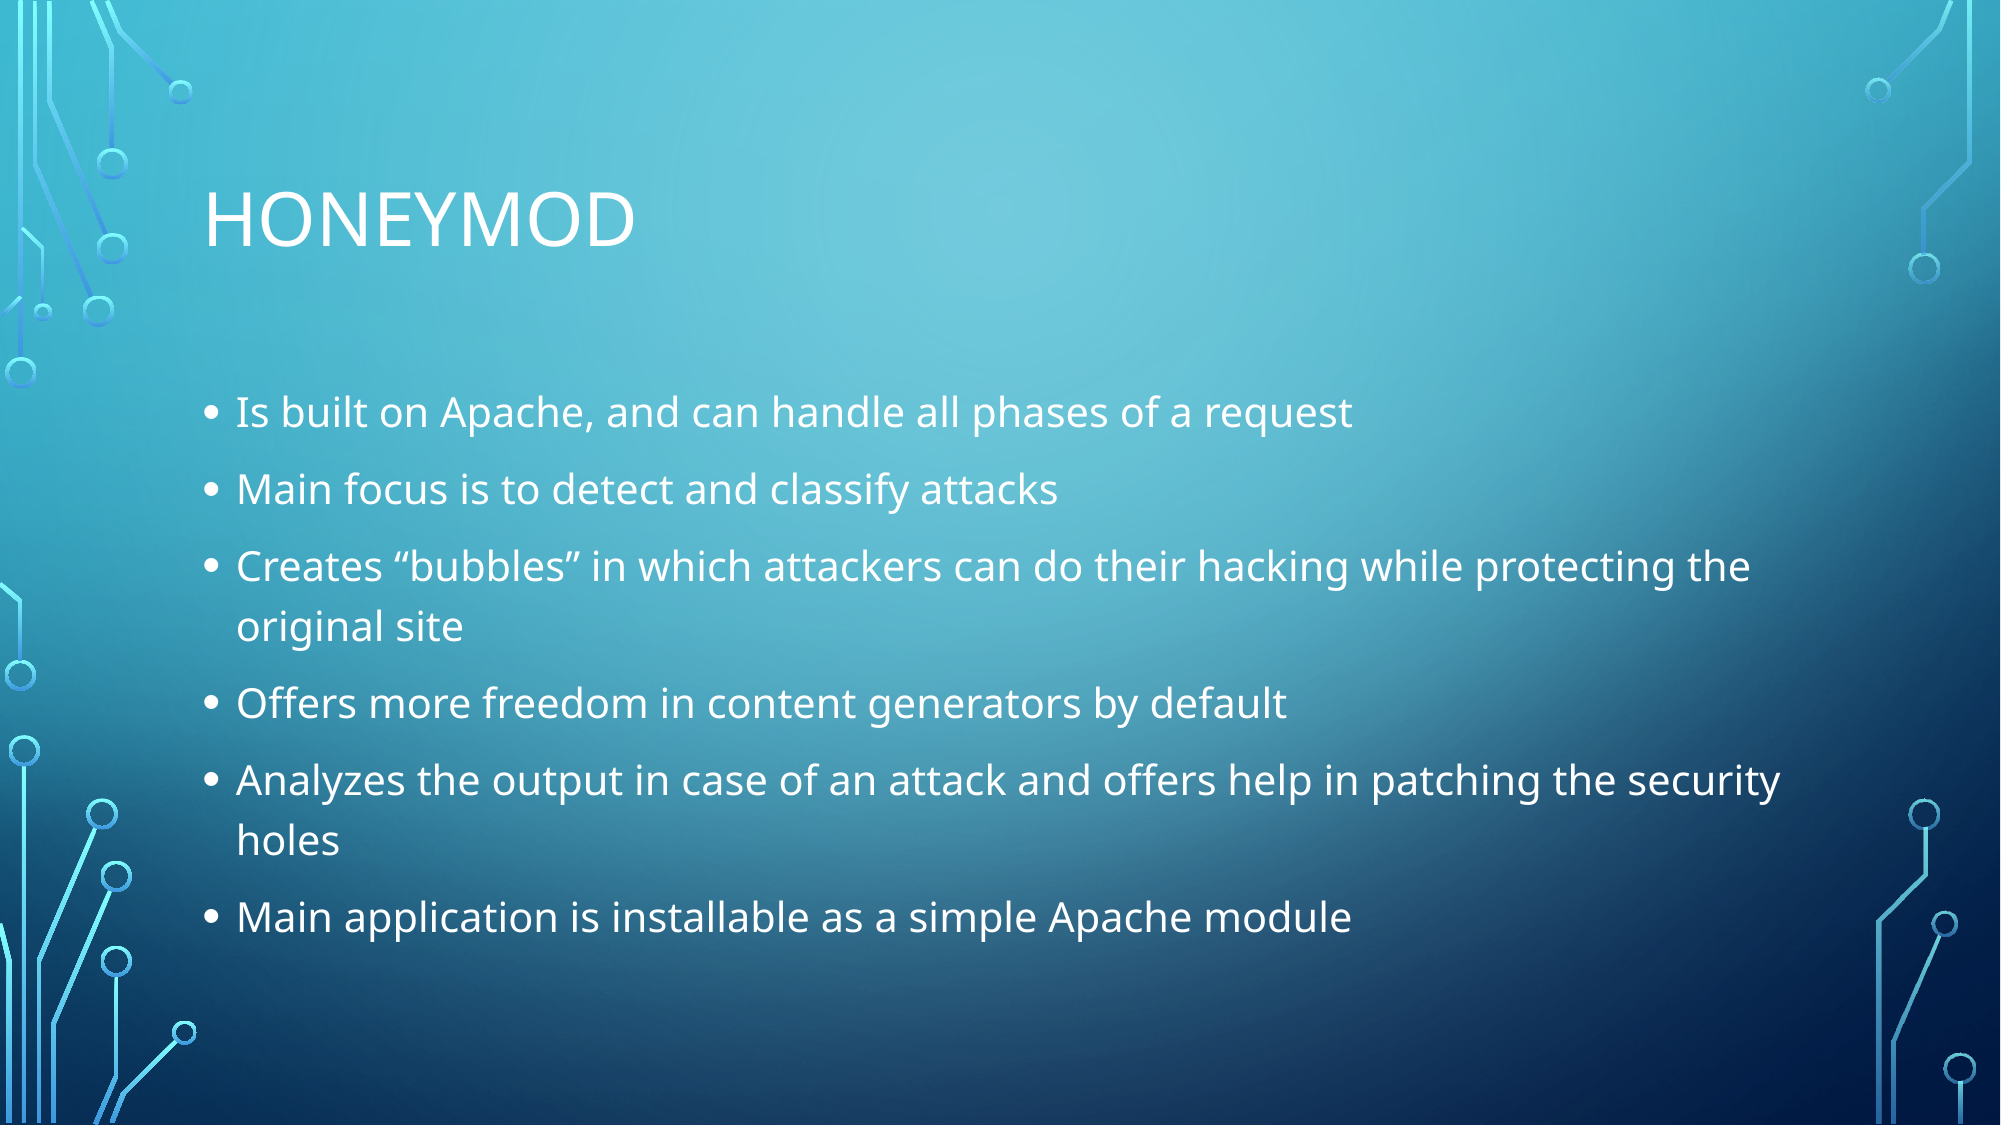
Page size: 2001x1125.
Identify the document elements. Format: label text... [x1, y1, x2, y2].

title HoneyMOd [187, 101, 1813, 344]
list Is built on Apache, and can handle all phases of a request Main focus is to detect and classify attacks Creates “bubbles” in which attackers can do their hacking while protecting the original site Offers more freedom in content generators by default Analyzes the output in case of an attack and offers help in patching the security holes Main application is installable as a simple Apache module [187, 369, 1813, 950]
